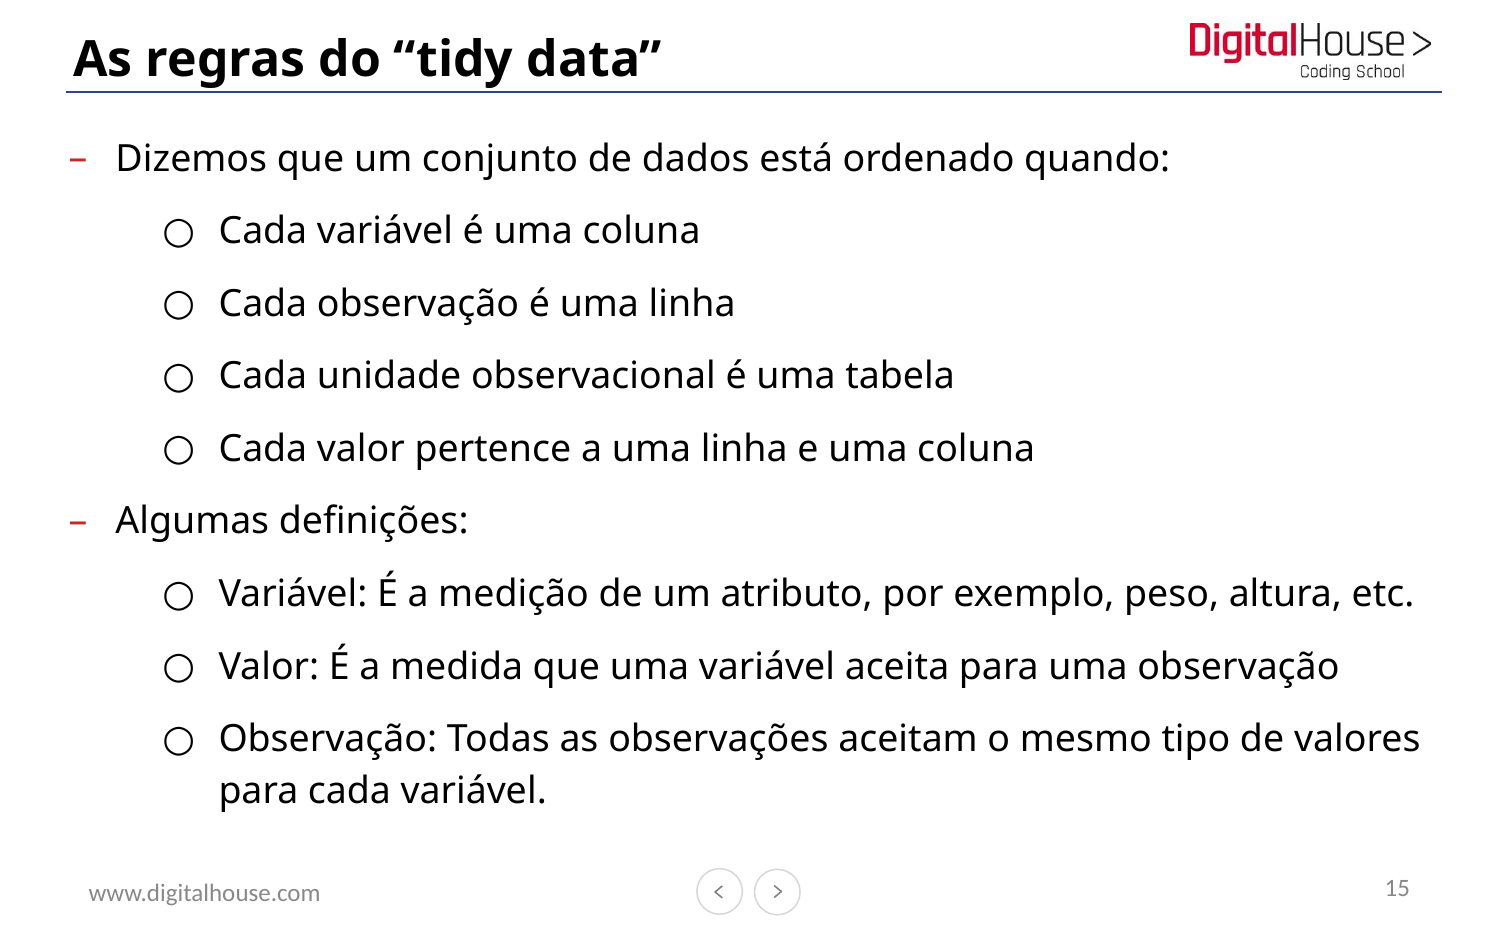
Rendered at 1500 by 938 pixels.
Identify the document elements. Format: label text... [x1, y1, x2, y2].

text_box Dizemos que um conjunto de dados está ordenado quando: Cada variável é uma coluna Cada observação é uma linha Cada unidade observacional é uma tabela Cada valor pertence a uma linha e uma coluna Algumas definições: Variável: É a medição de um atributo, por exemplo, peso, altura, etc. Valor: É a medida que uma variável aceita para uma observação Observação: Todas as observações aceitam o mesmo tipo de valores para cada variável. [53, 119, 1439, 828]
picture [1190, 23, 1431, 80]
title As regras do “tidy data” [73, 23, 1074, 89]
slide_number 15 [1074, 861, 1425, 911]
